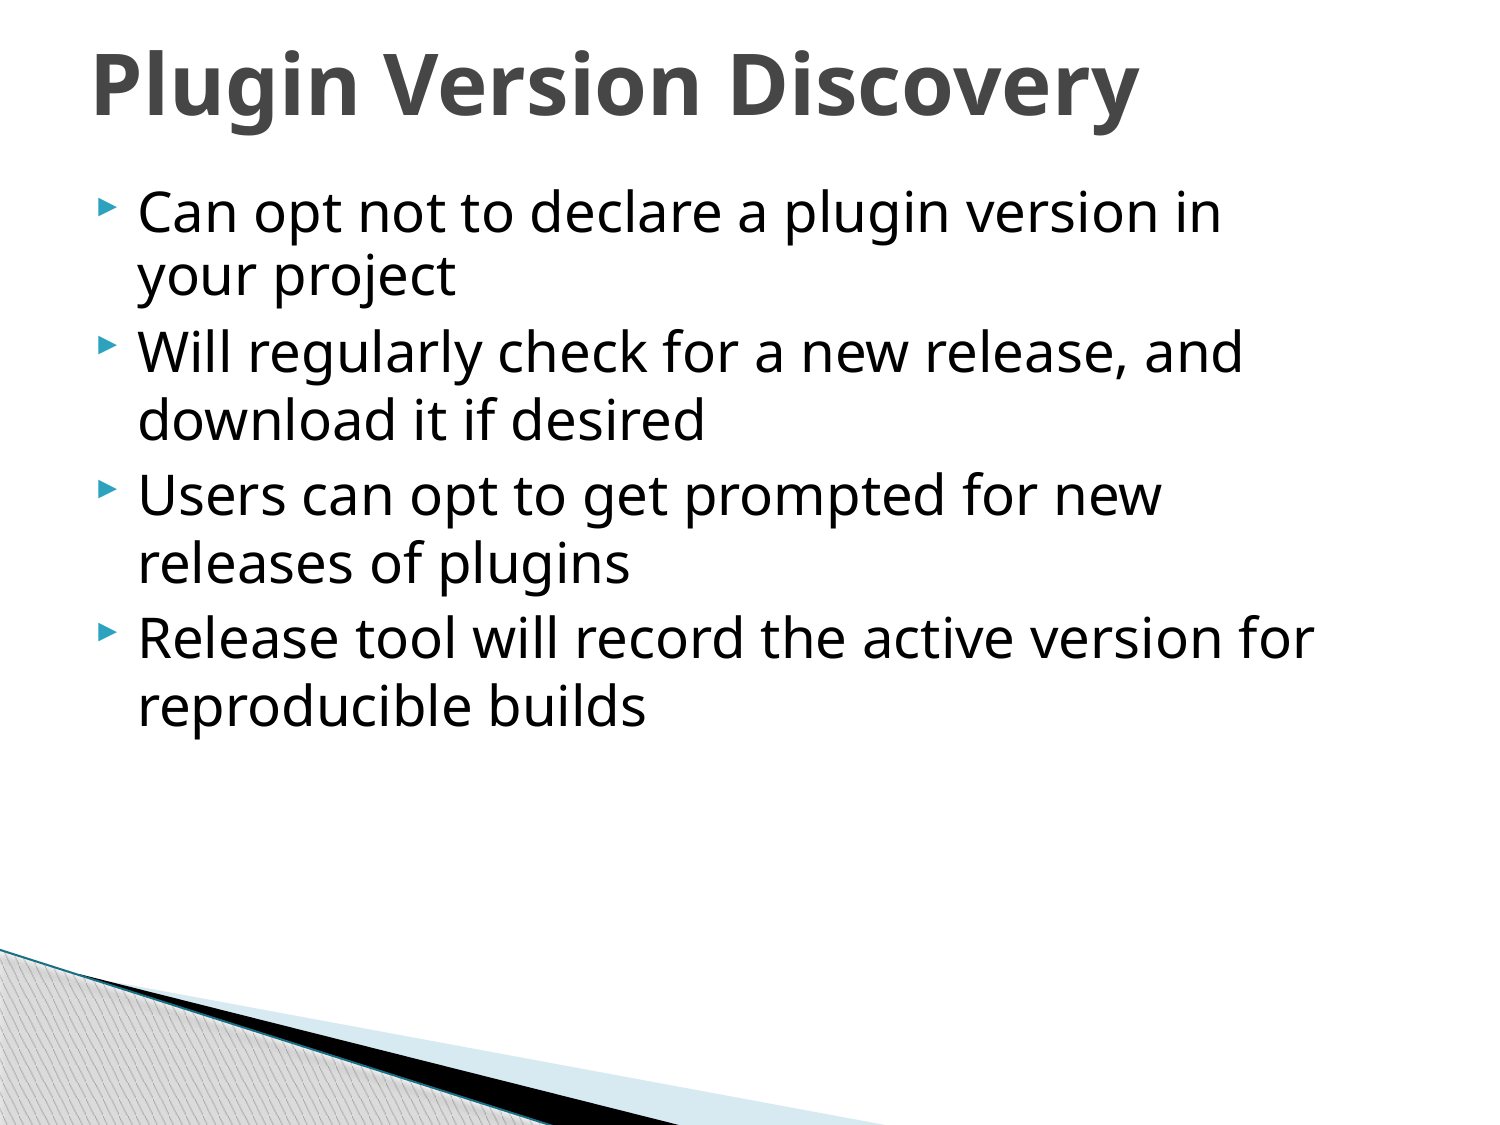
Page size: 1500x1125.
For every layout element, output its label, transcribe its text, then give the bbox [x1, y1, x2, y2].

list Can opt not to declare a plugin version in your project Will regularly check for a new release, and download it if desired Users can opt to get prompted for new releases of plugins Release tool will record the active version for reproducible builds [62, 174, 1350, 972]
title Plugin Version Discovery [75, 12, 1200, 150]
